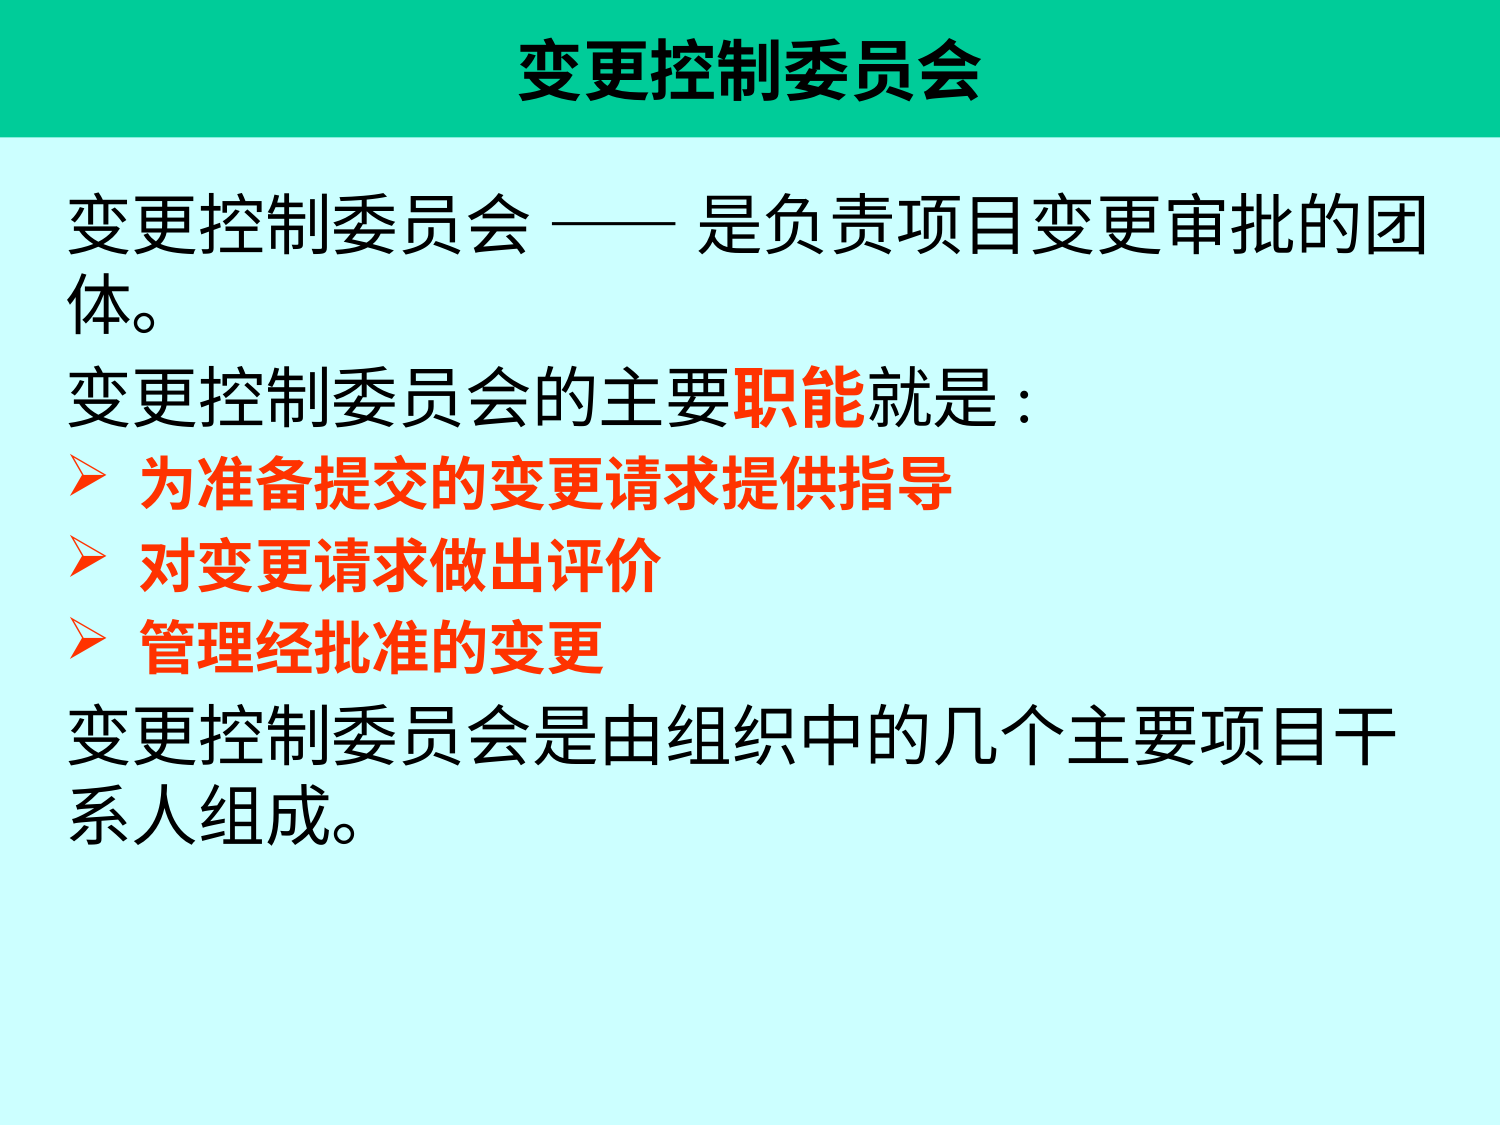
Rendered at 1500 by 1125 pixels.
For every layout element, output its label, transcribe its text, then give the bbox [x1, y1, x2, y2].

list 变更控制委员会 —— 是负责项目变更审批的团体。 变更控制委员会的主要职能就是: 为准备提交的变更请求提供指导 对变更请求做出评价 管理经批准的变更 变更控制委员会是由组织中的几个主要项目干系人组成。 [49, 174, 1471, 1001]
title 变更控制委员会 [0, 0, 1500, 138]
